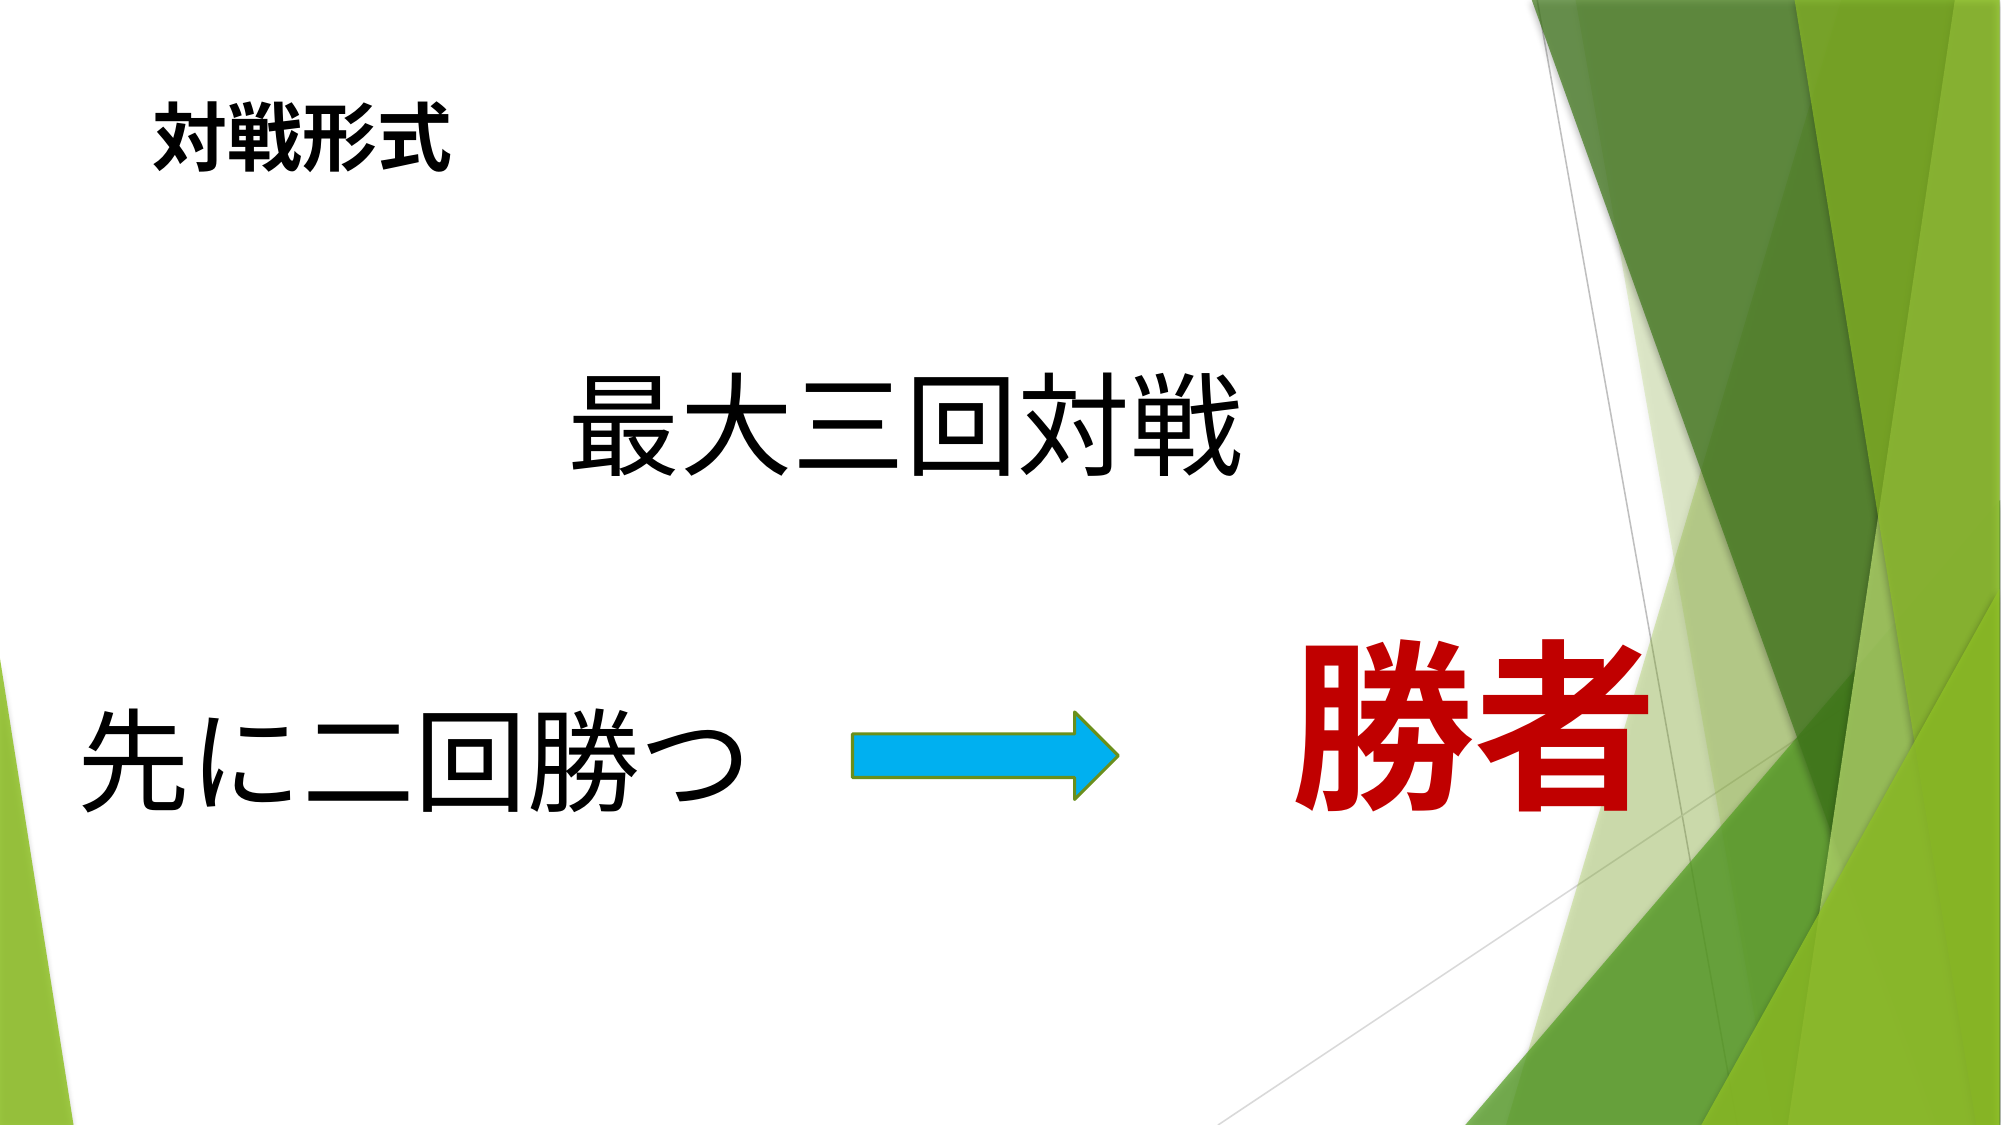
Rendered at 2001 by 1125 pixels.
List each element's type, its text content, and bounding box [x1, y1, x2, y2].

text_box 先に二回勝つ [62, 683, 802, 834]
list 最大三回対戦 [552, 347, 1574, 633]
text_box [850, 710, 1120, 801]
text_box 勝者 [1216, 604, 1732, 840]
title 対戦形式 [137, 83, 849, 271]
